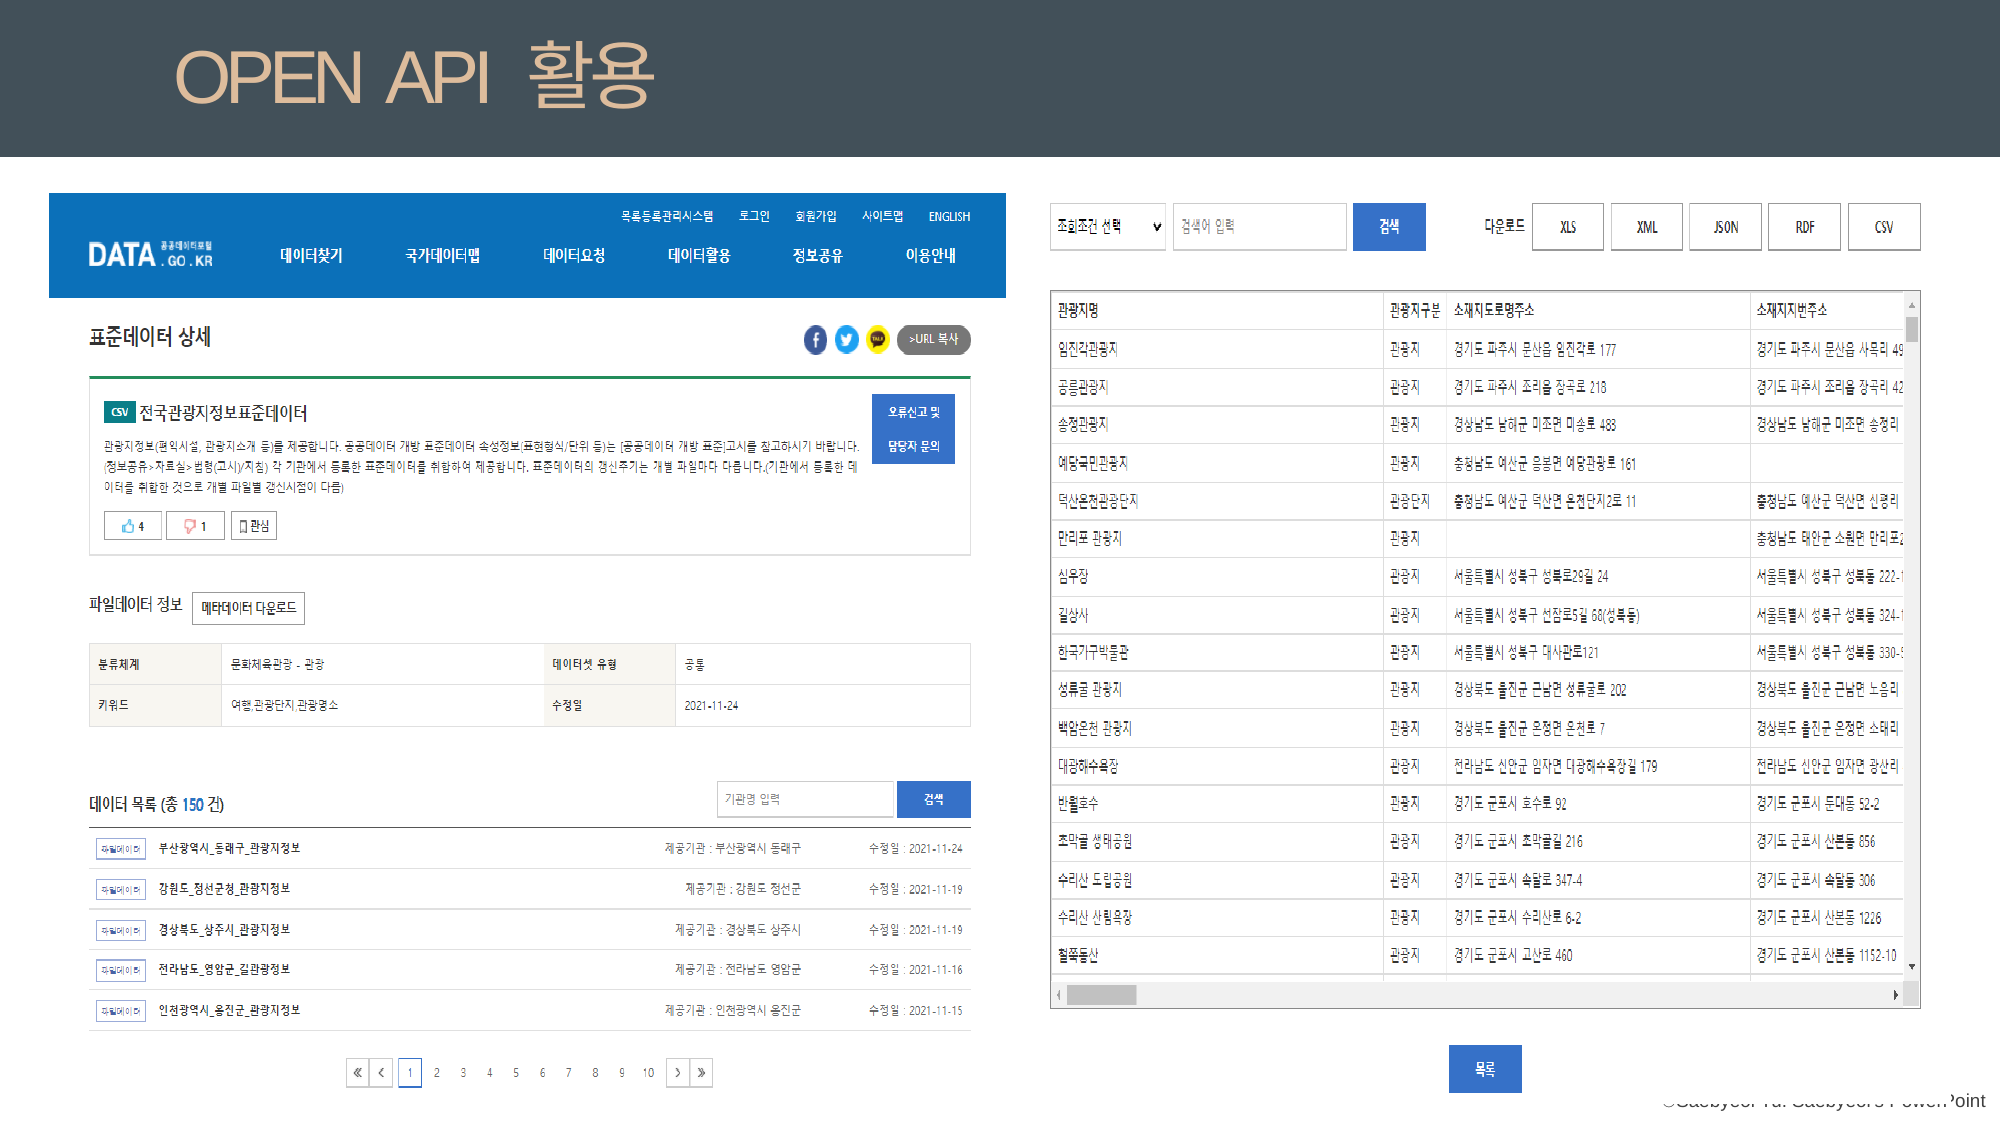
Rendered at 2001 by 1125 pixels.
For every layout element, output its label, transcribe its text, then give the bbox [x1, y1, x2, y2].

text_box OPEN API 활용 [158, 20, 1141, 126]
text_box [0, 0, 2000, 158]
picture [49, 193, 1006, 1104]
picture [1049, 193, 1951, 1104]
